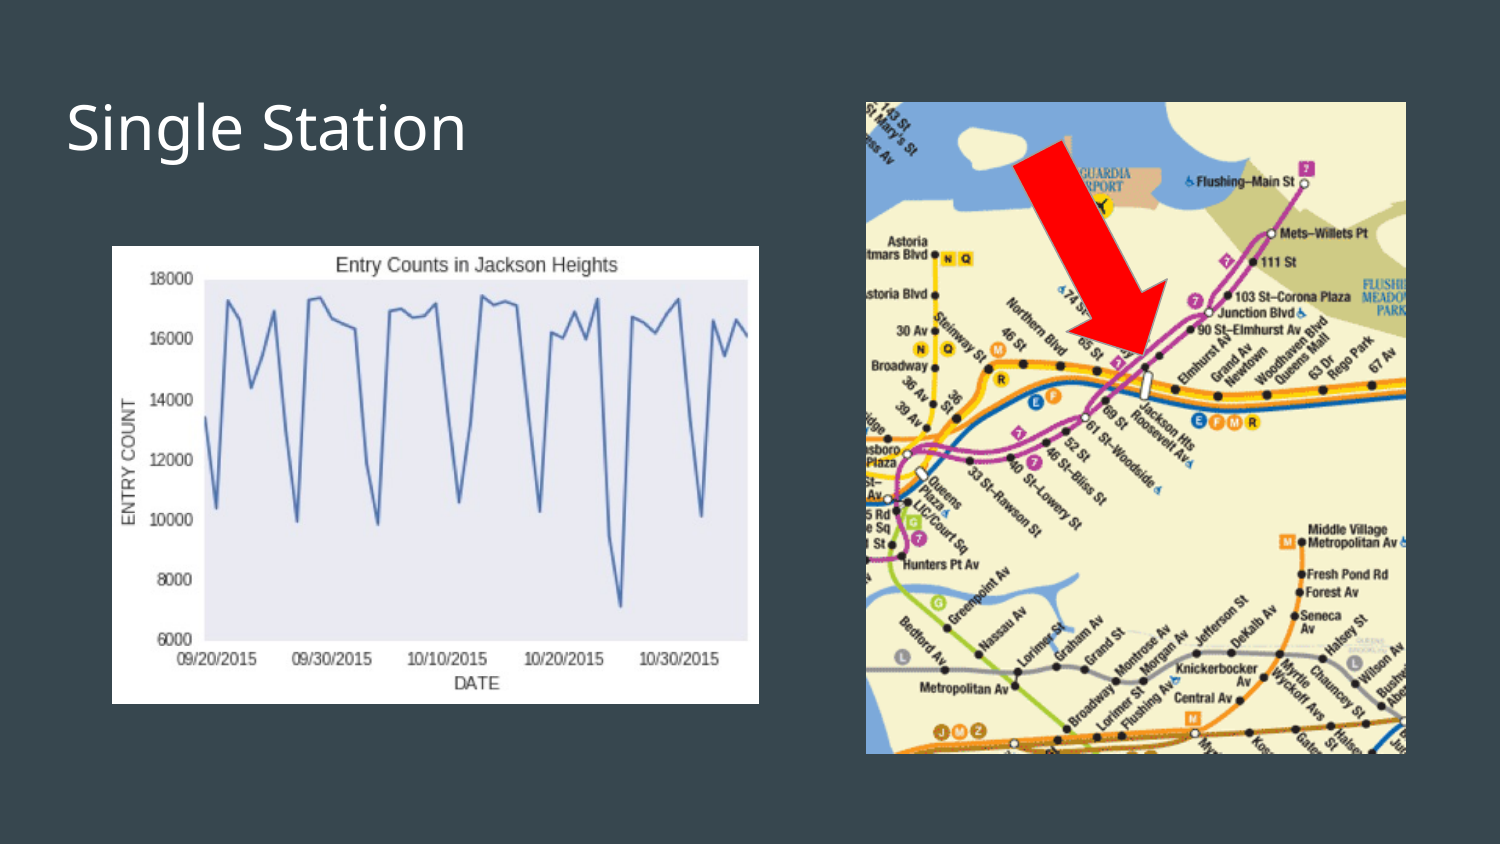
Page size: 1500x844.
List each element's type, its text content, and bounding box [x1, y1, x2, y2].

picture [865, 102, 1406, 755]
picture [112, 245, 759, 704]
title Single Station [51, 72, 1449, 167]
